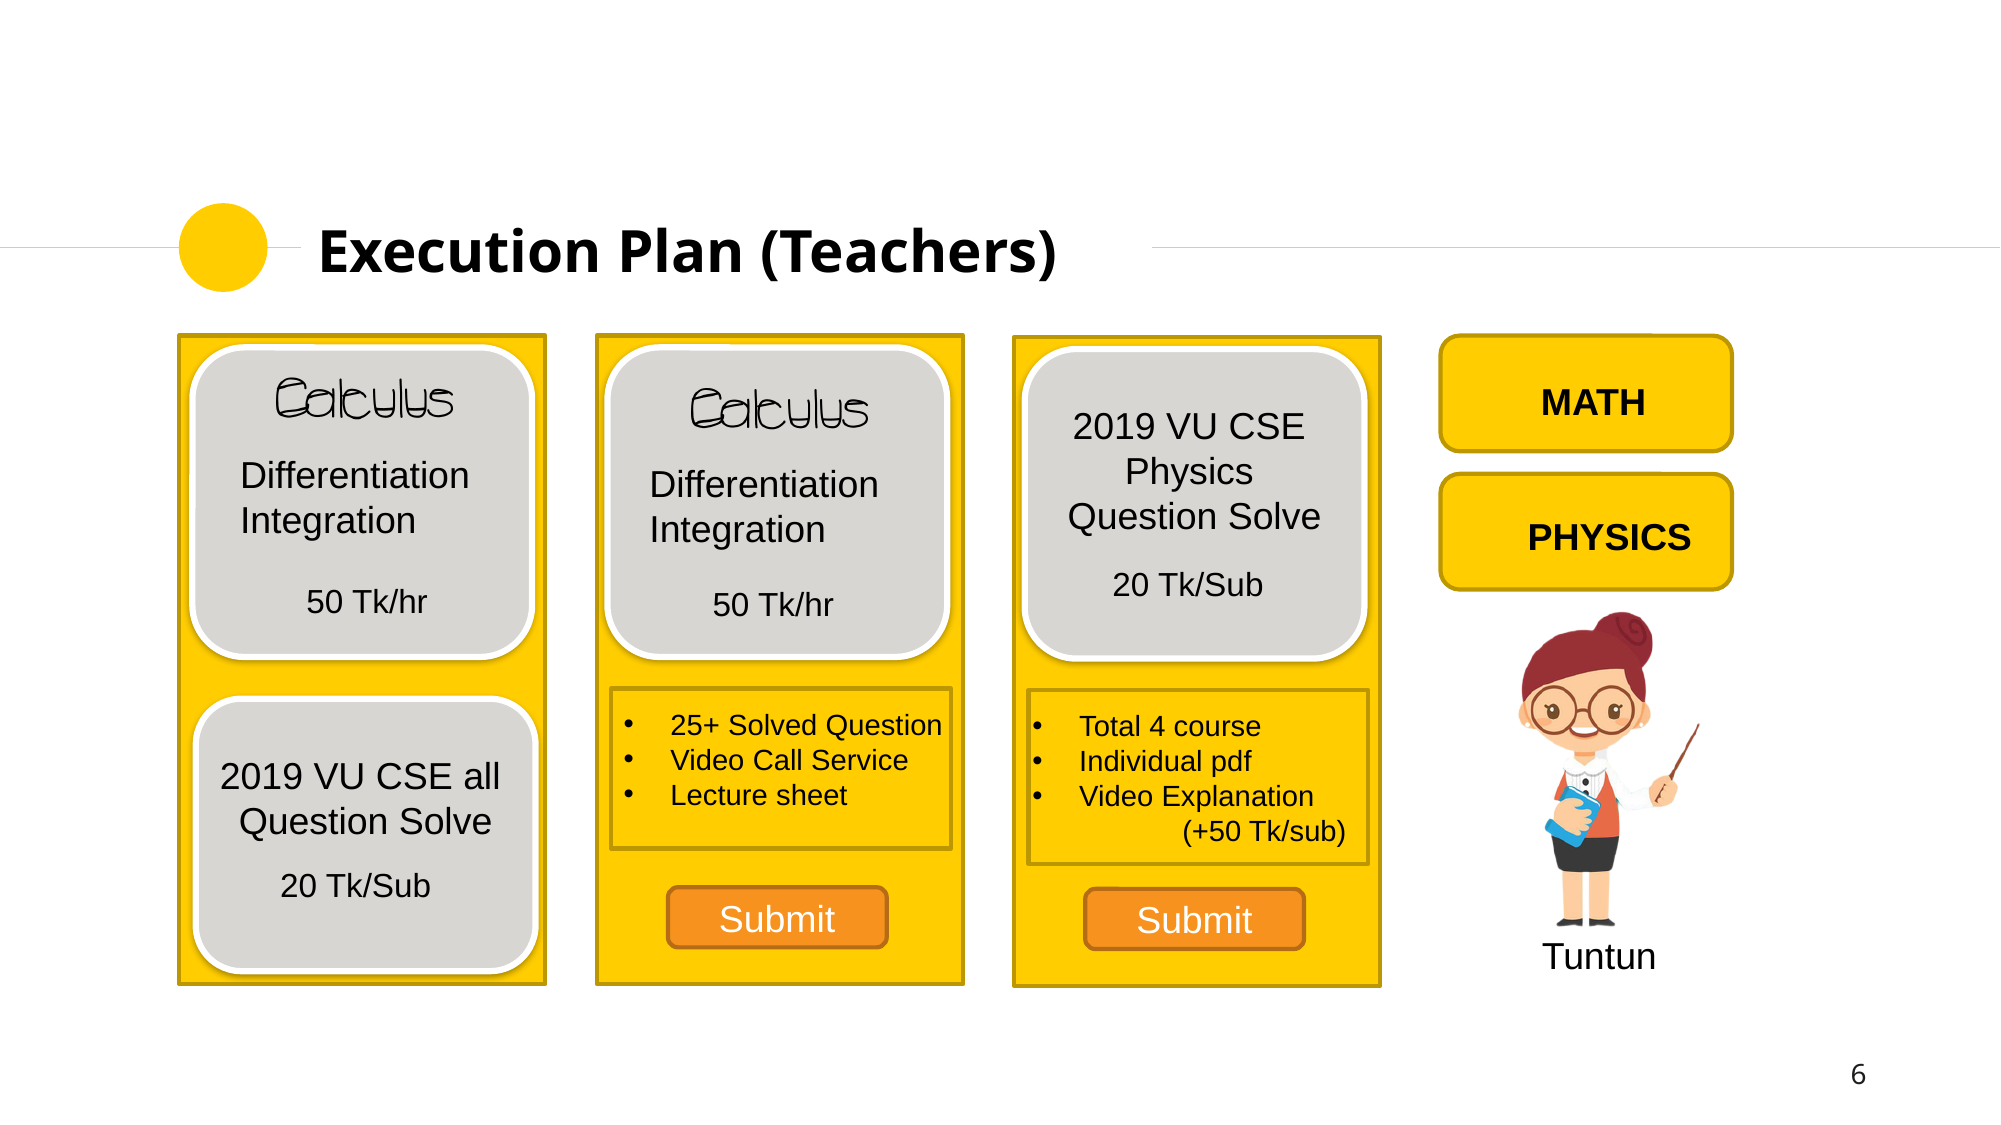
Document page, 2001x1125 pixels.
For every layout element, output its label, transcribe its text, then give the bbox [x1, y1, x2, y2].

text_box 2019 VU CSE all Question Solve [205, 745, 527, 850]
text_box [587, 335, 967, 985]
text_box 50 Tk/hr [291, 572, 513, 628]
picture [173, 345, 552, 450]
text_box [177, 457, 547, 986]
slide_number 6 [1777, 1041, 1882, 1119]
text_box [189, 458, 536, 661]
text_box [192, 695, 539, 975]
title Execution Plan (Teachers) [302, 201, 1151, 297]
text_box [177, 333, 547, 344]
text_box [1013, 336, 1381, 987]
text_box 20 Tk/Sub [265, 856, 487, 912]
text_box Differentiation Integration [225, 458, 486, 594]
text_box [1440, 335, 1889, 658]
text_box Tuntun [1527, 947, 1672, 985]
picture [1509, 658, 1708, 939]
